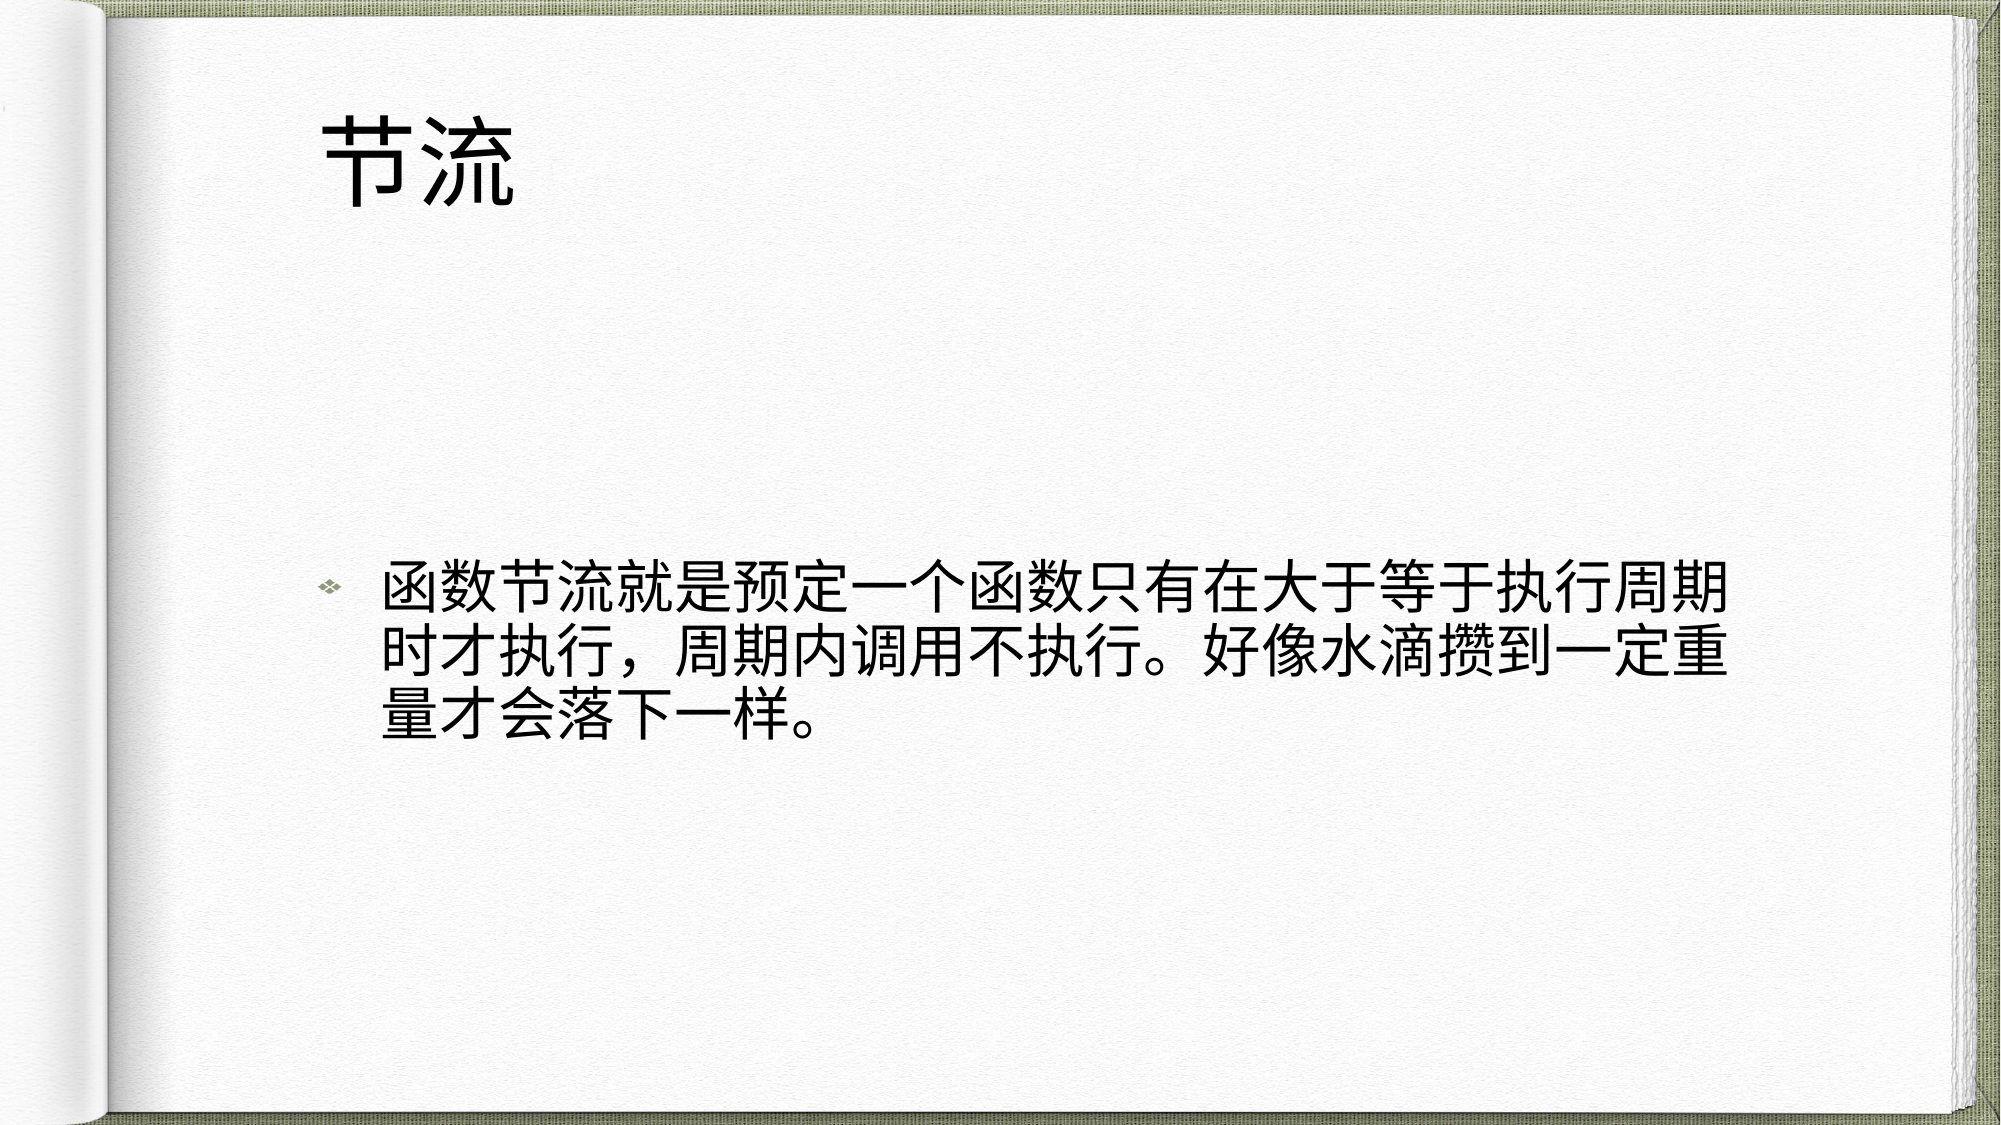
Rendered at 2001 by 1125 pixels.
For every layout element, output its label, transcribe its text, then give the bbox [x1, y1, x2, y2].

title 节流 [302, 17, 1803, 316]
list 函数节流就是预定一个函数只有在大于等于执行周期时才执行，周期内调用不执行。好像水滴攒到一定重量才会落下一样。 [302, 316, 1803, 991]
picture [0, 0, 2001, 1125]
